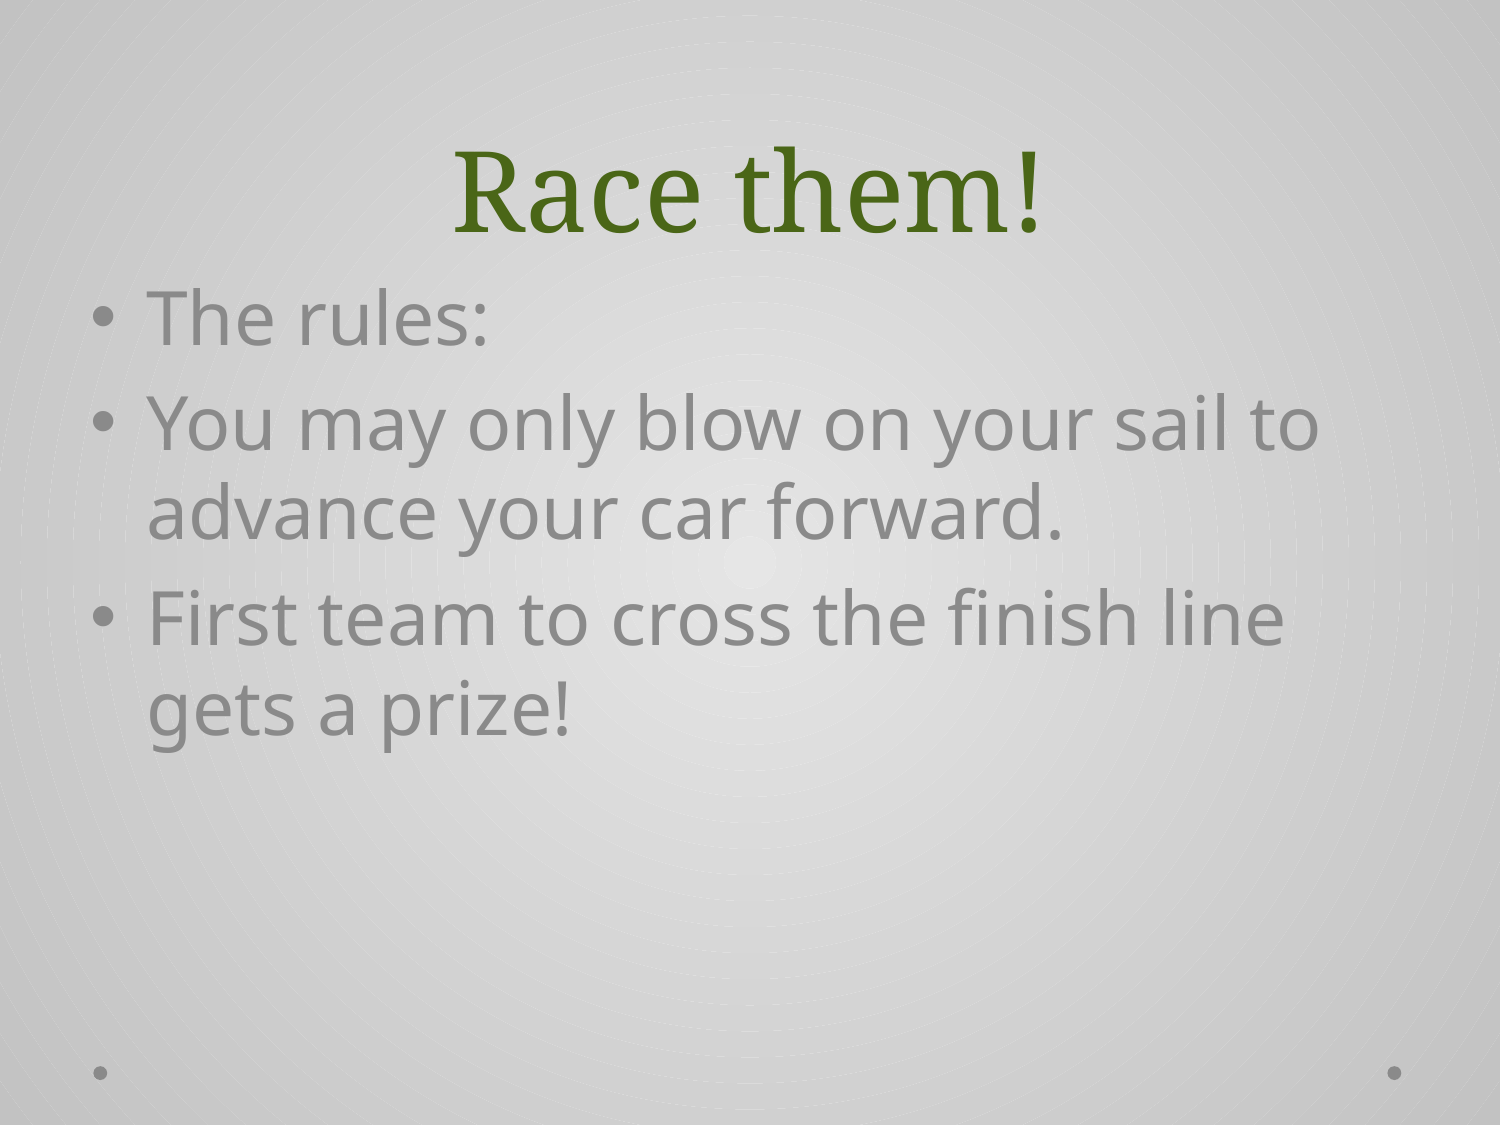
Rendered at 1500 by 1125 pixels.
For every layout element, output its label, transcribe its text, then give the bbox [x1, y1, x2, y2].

list The rules: You may only blow on your sail to advance your car forward. First team to cross the finish line gets a prize! [75, 262, 1425, 1005]
title Race them! [75, 0, 1425, 262]
